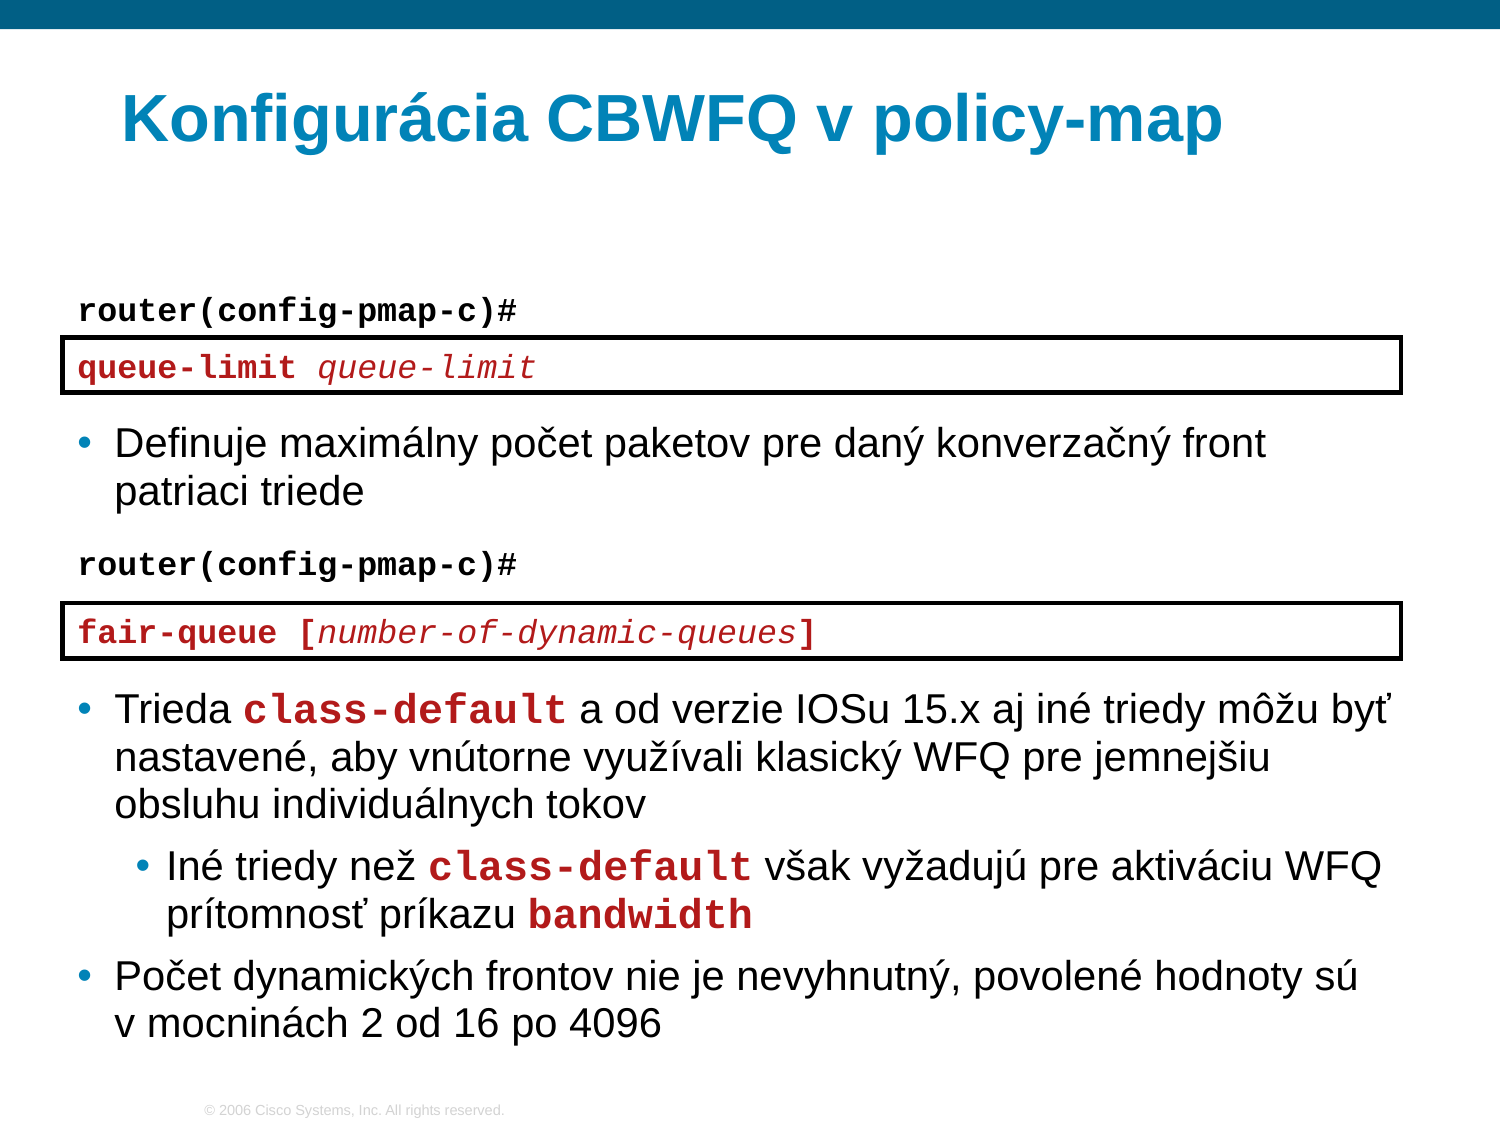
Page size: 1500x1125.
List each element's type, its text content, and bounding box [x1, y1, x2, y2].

text_box router(config-pmap-c)# [62, 280, 769, 336]
text_box Definuje maximálny počet paketov pre daný konverzačný front patriaci triede [62, 412, 1413, 524]
text_box router(config-pmap-c)# [62, 534, 807, 591]
text_box Trieda class-default a od verzie IOSu 15.x aj iné triedy môžu byť nastavené, aby vnútorne využívali klasický WFQ pre jemnejšiu obsluhu individuálnych tokov Iné triedy než class-default však vyžadujú pre aktiváciu WFQ prítomnosť príkazu bandwidth Počet dynamických frontov nie je nevyhnutný, povolené hodnoty sú v mocninách 2 od 16 po 4096 [62, 678, 1413, 1065]
text_box queue-limit queue-limit [62, 337, 1401, 393]
text_box fair-queue [number-of-dynamic-queues] [62, 603, 1401, 659]
title Konfigurácia CBWFQ v policy-map [107, 50, 1444, 163]
